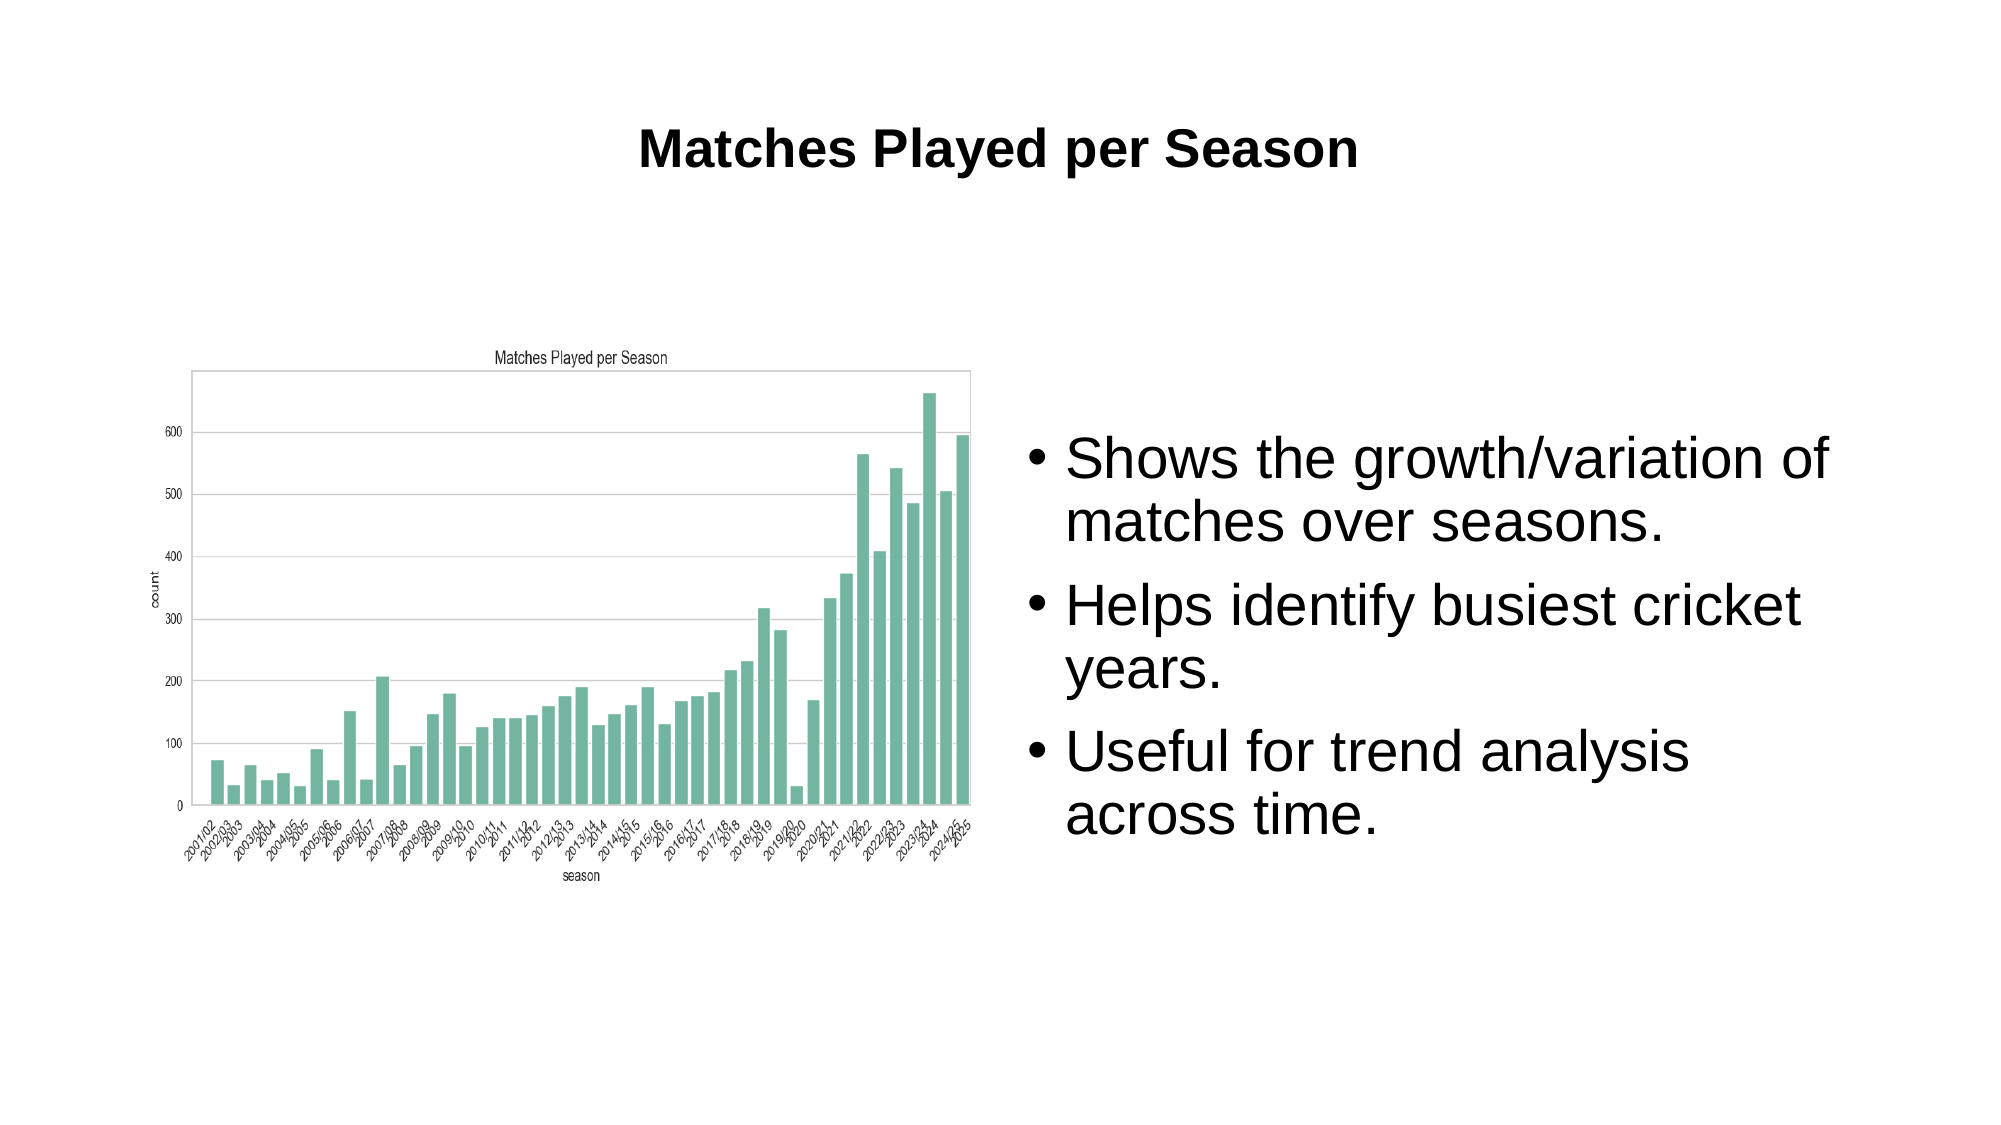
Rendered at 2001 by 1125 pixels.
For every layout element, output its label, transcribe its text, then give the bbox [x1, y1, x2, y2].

list Shows the growth/variation of matches over seasons. Helps identify busiest cricket years. Useful for trend analysis across time. [1012, 420, 1863, 1014]
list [137, 333, 988, 900]
title Matches Played per Season [137, 111, 1863, 278]
